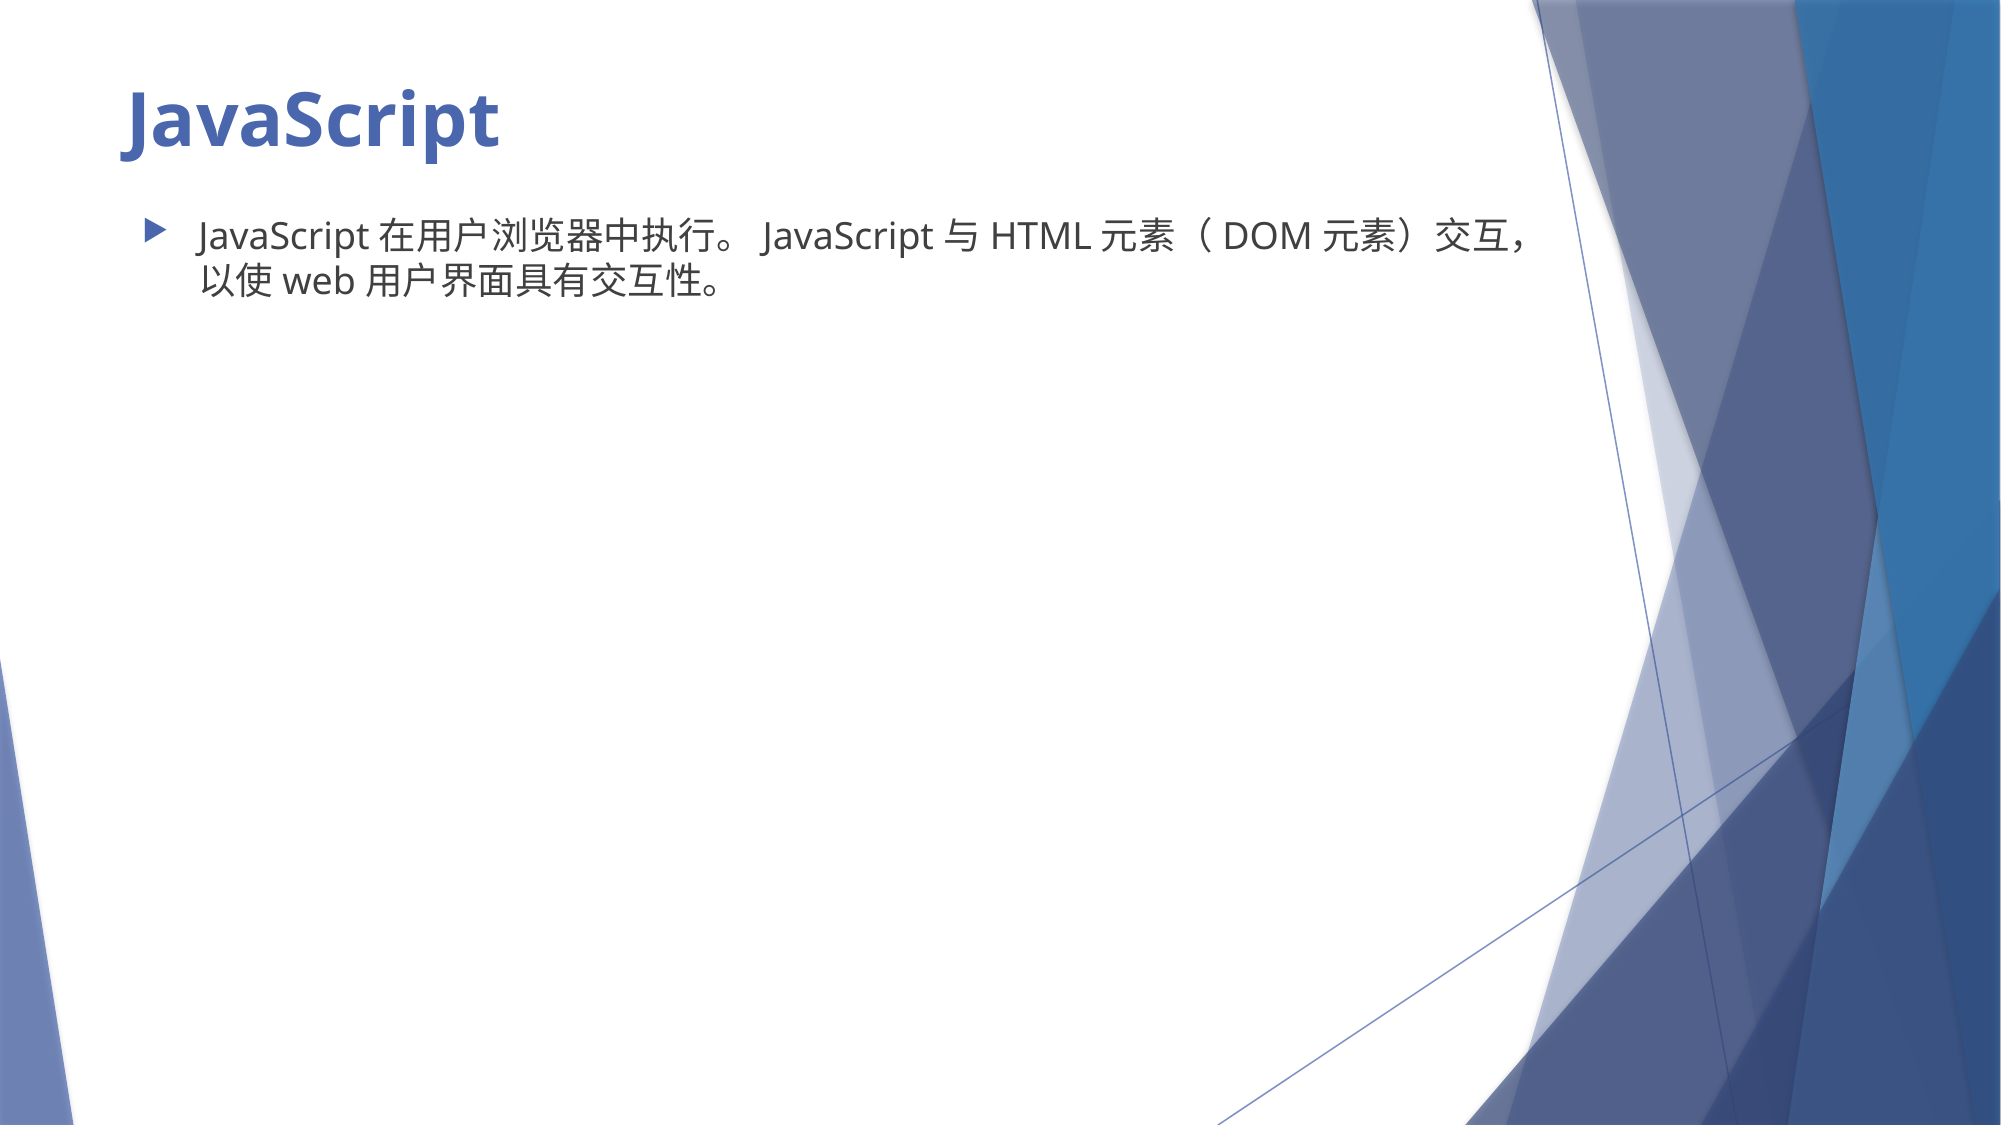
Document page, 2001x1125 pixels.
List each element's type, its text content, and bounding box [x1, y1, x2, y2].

title JavaScript [111, 63, 1522, 205]
list JavaScript在用户浏览器中执行。JavaScript与HTML元素（DOM元素）交互，以使web用户界面具有交互性。 [127, 204, 1538, 1062]
